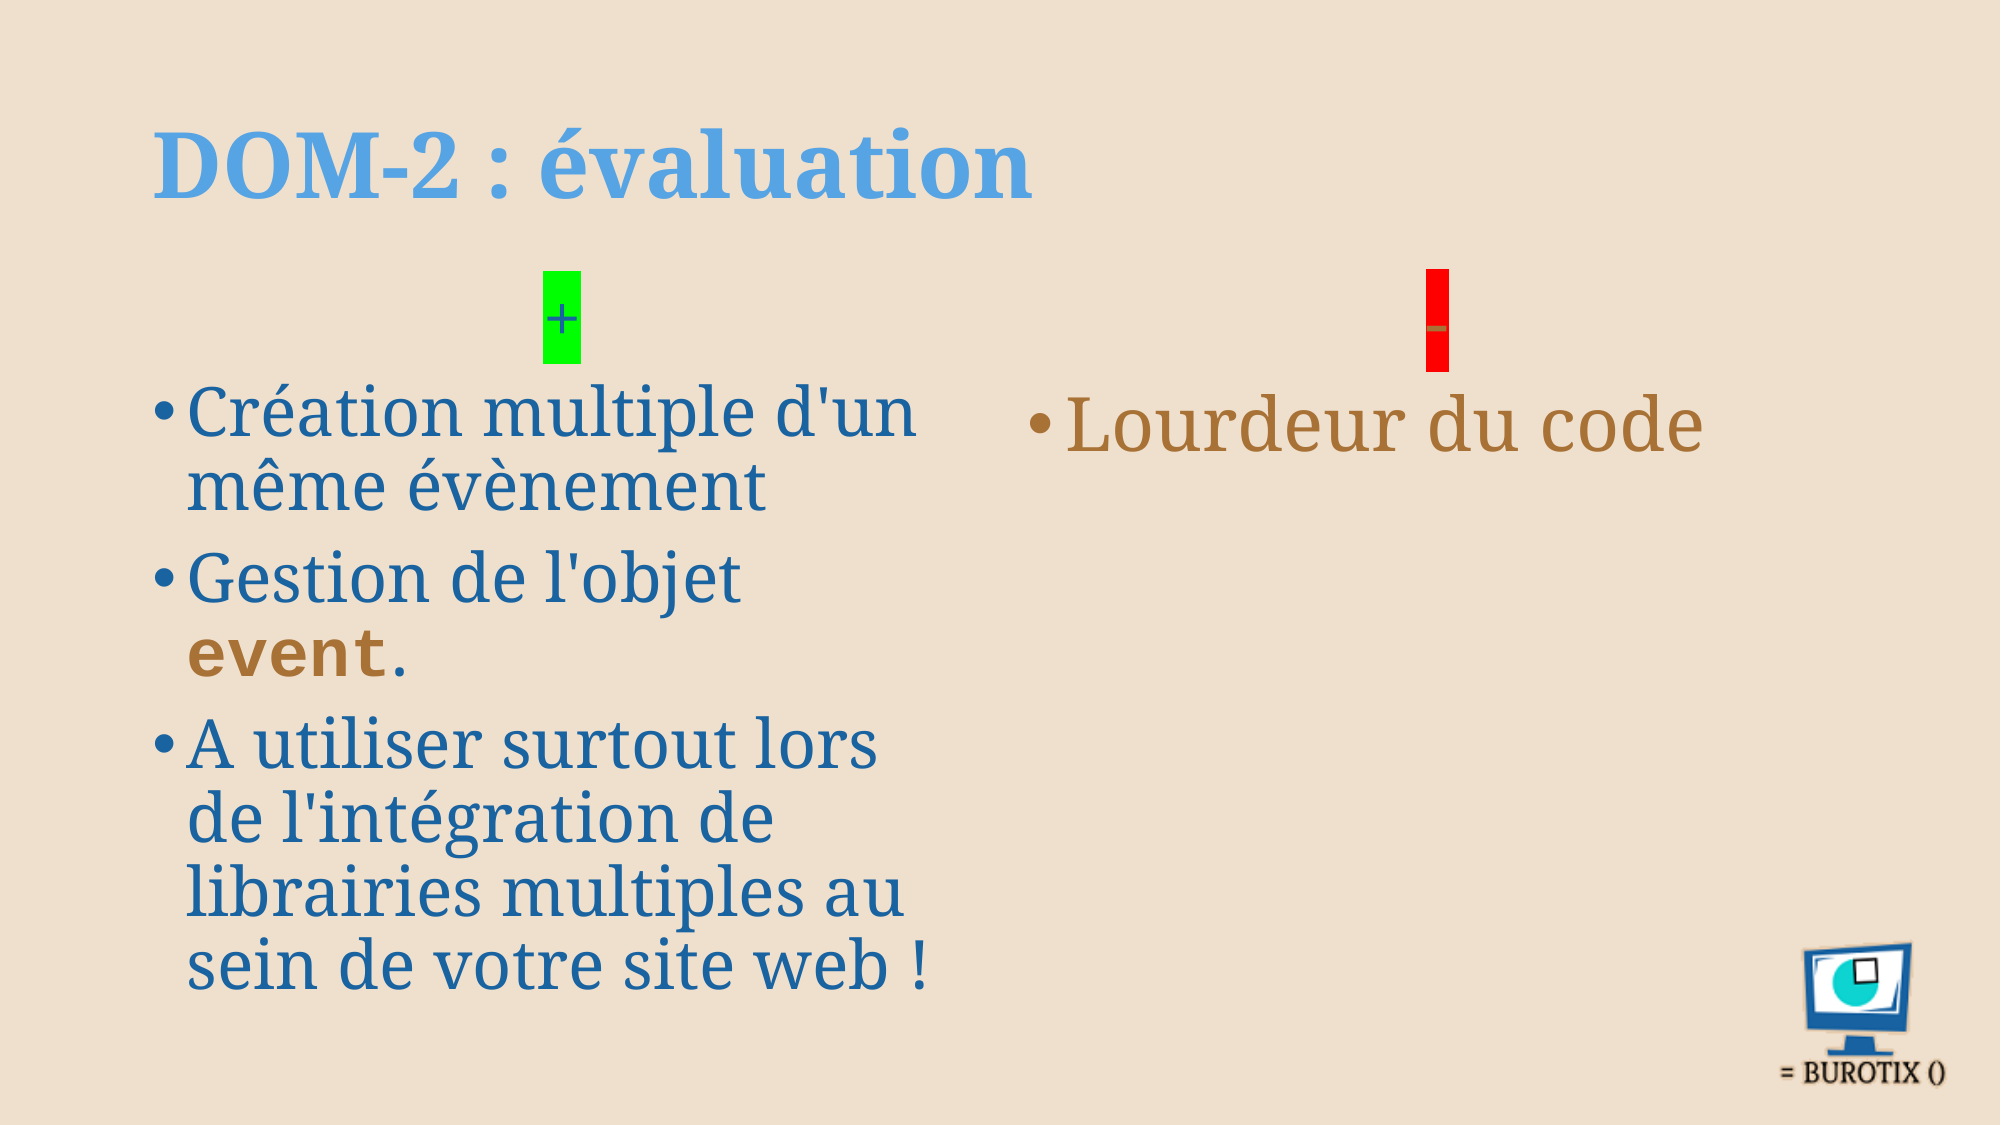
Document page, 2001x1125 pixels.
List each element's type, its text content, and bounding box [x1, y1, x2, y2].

picture [1776, 938, 1949, 1089]
title DOM-2 : évaluation [137, 59, 1863, 278]
list - Lourdeur du code [1012, 277, 1863, 1014]
list + Création multiple d'un même évènement Gestion de l'objet event. A utiliser surtout lors de l'intégration de librairies multiples au sein de votre site web ! [137, 277, 988, 1014]
